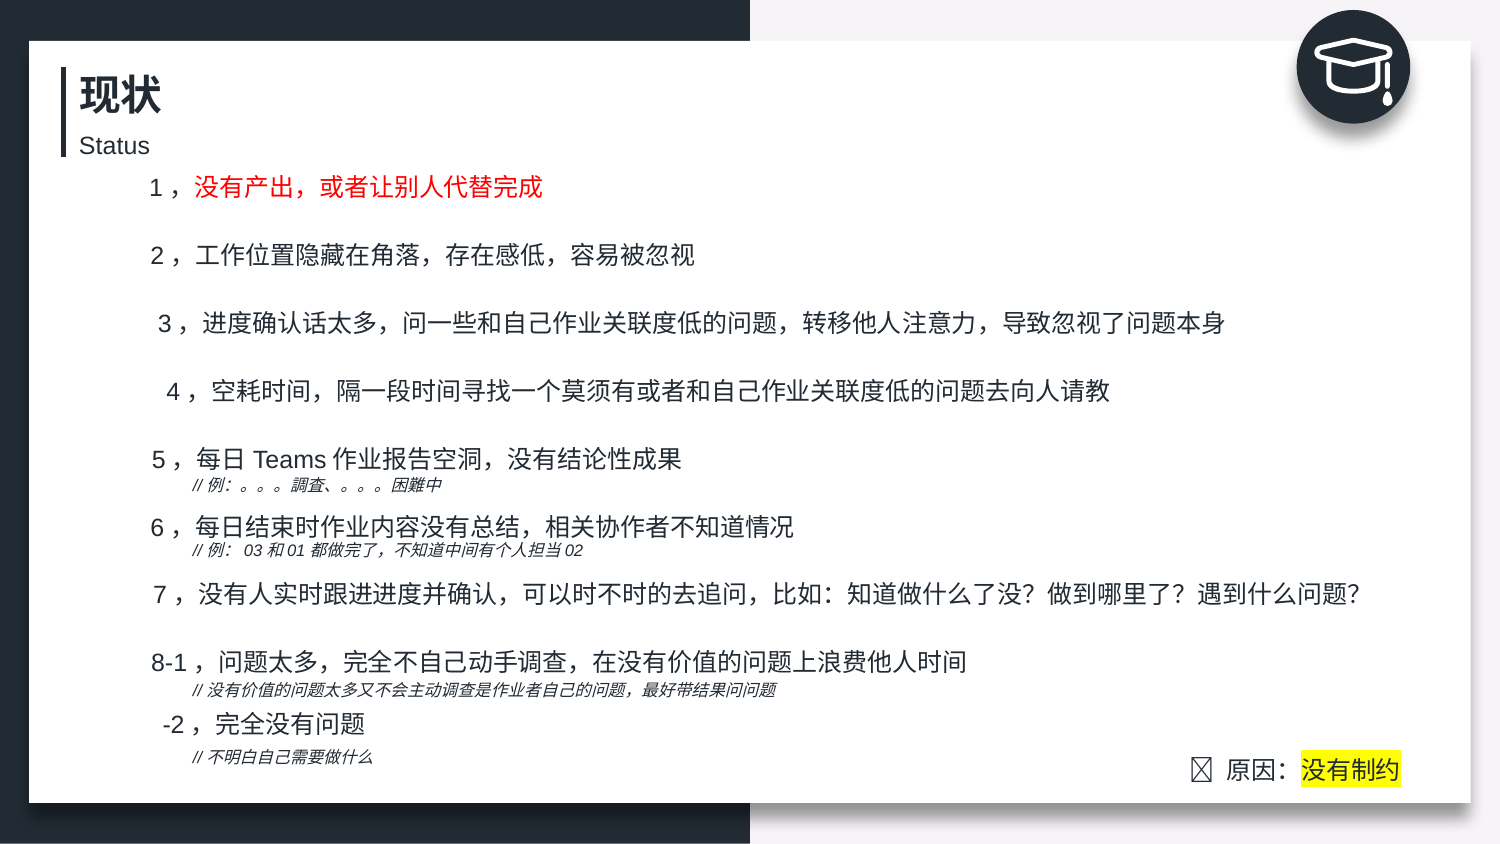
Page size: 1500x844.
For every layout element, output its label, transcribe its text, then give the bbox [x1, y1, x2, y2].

text_box 现状 [64, 61, 178, 127]
text_box 2，工作位置隐藏在角落，存在感低，容易被忽视 [135, 232, 711, 277]
text_box //不明白自己需要做什么 [178, 739, 931, 774]
text_box 8-1，问题太多，完全不自己动手调查，在没有价值的问题上浪费他人时间 [136, 639, 984, 684]
text_box 5，每日Teams作业报告空洞，没有结论性成果 [137, 436, 698, 481]
text_box 4，空耗时间，隔一段时间寻找一个莫须有或者和自己作业关联度低的问题去向人请教 [151, 367, 1127, 413]
text_box -2，完全没有问题 [133, 701, 381, 747]
text_box //例：03和01都做完了，不知道中间有个人担当02 [178, 532, 931, 567]
text_box 6，每日结束时作业内容没有总结，相关协作者不知道情况 [135, 504, 811, 549]
text_box 7，没有人实时跟进进度并确认，可以时不时的去追问，比如：知道做什么了没？做到哪里了？遇到什么问题？ [138, 570, 1388, 616]
text_box Status [64, 121, 166, 167]
text_box //例：。。。調査、。。。困難中 [178, 467, 931, 502]
text_box 1，没有产出，或者让别人代替完成 [134, 164, 559, 209]
text_box  原因：没有制约 [1174, 747, 1416, 792]
text_box 3，进度确认话太多，问一些和自己作业关联度低的问题，转移他人注意力，导致忽视了问题本身 [143, 300, 1243, 346]
text_box //没有价值的问题太多又不会主动调查是作业者自己的问题，最好带结果问问题 [178, 672, 931, 707]
